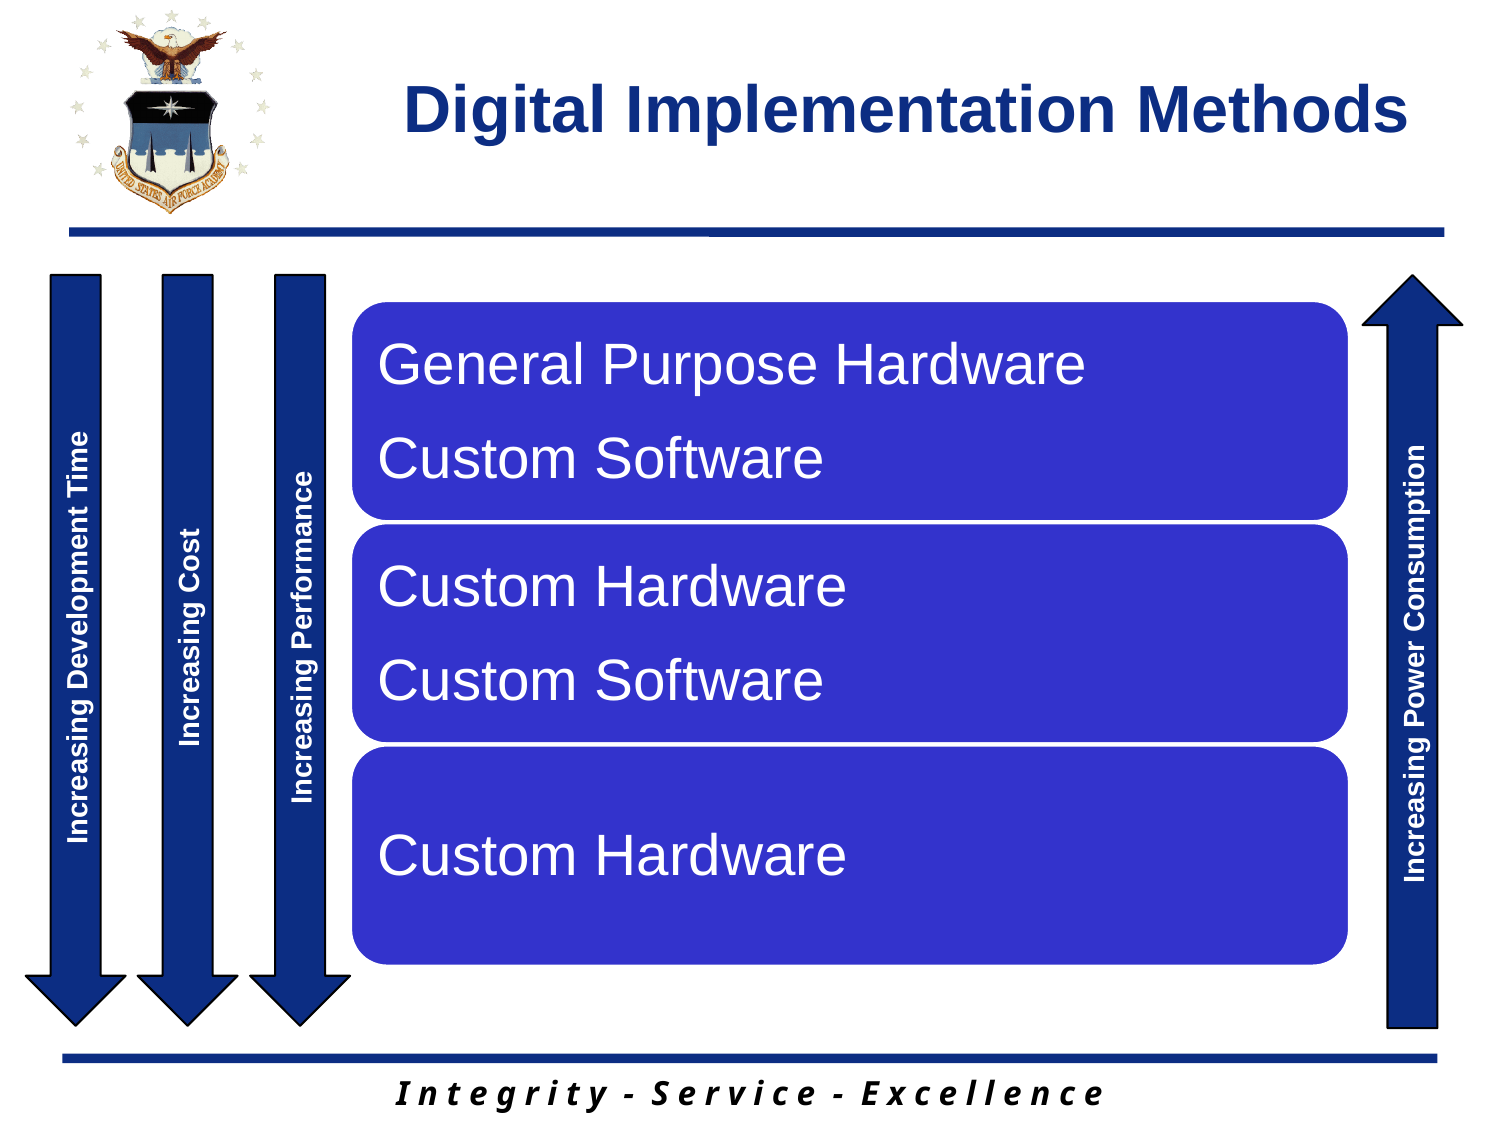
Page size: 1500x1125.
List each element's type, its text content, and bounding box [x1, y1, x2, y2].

title Digital Implementation Methods [313, 12, 1427, 201]
slide_number 17 [1133, 1025, 1484, 1105]
text_box Increasing Development Time [25, 275, 126, 1026]
picture [63, 0, 275, 222]
text_box Increasing Cost [137, 275, 238, 1026]
text_box Increasing Performance [250, 275, 351, 1026]
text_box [349, 299, 1351, 967]
text_box Increasing Power Consumption [1362, 275, 1463, 1029]
